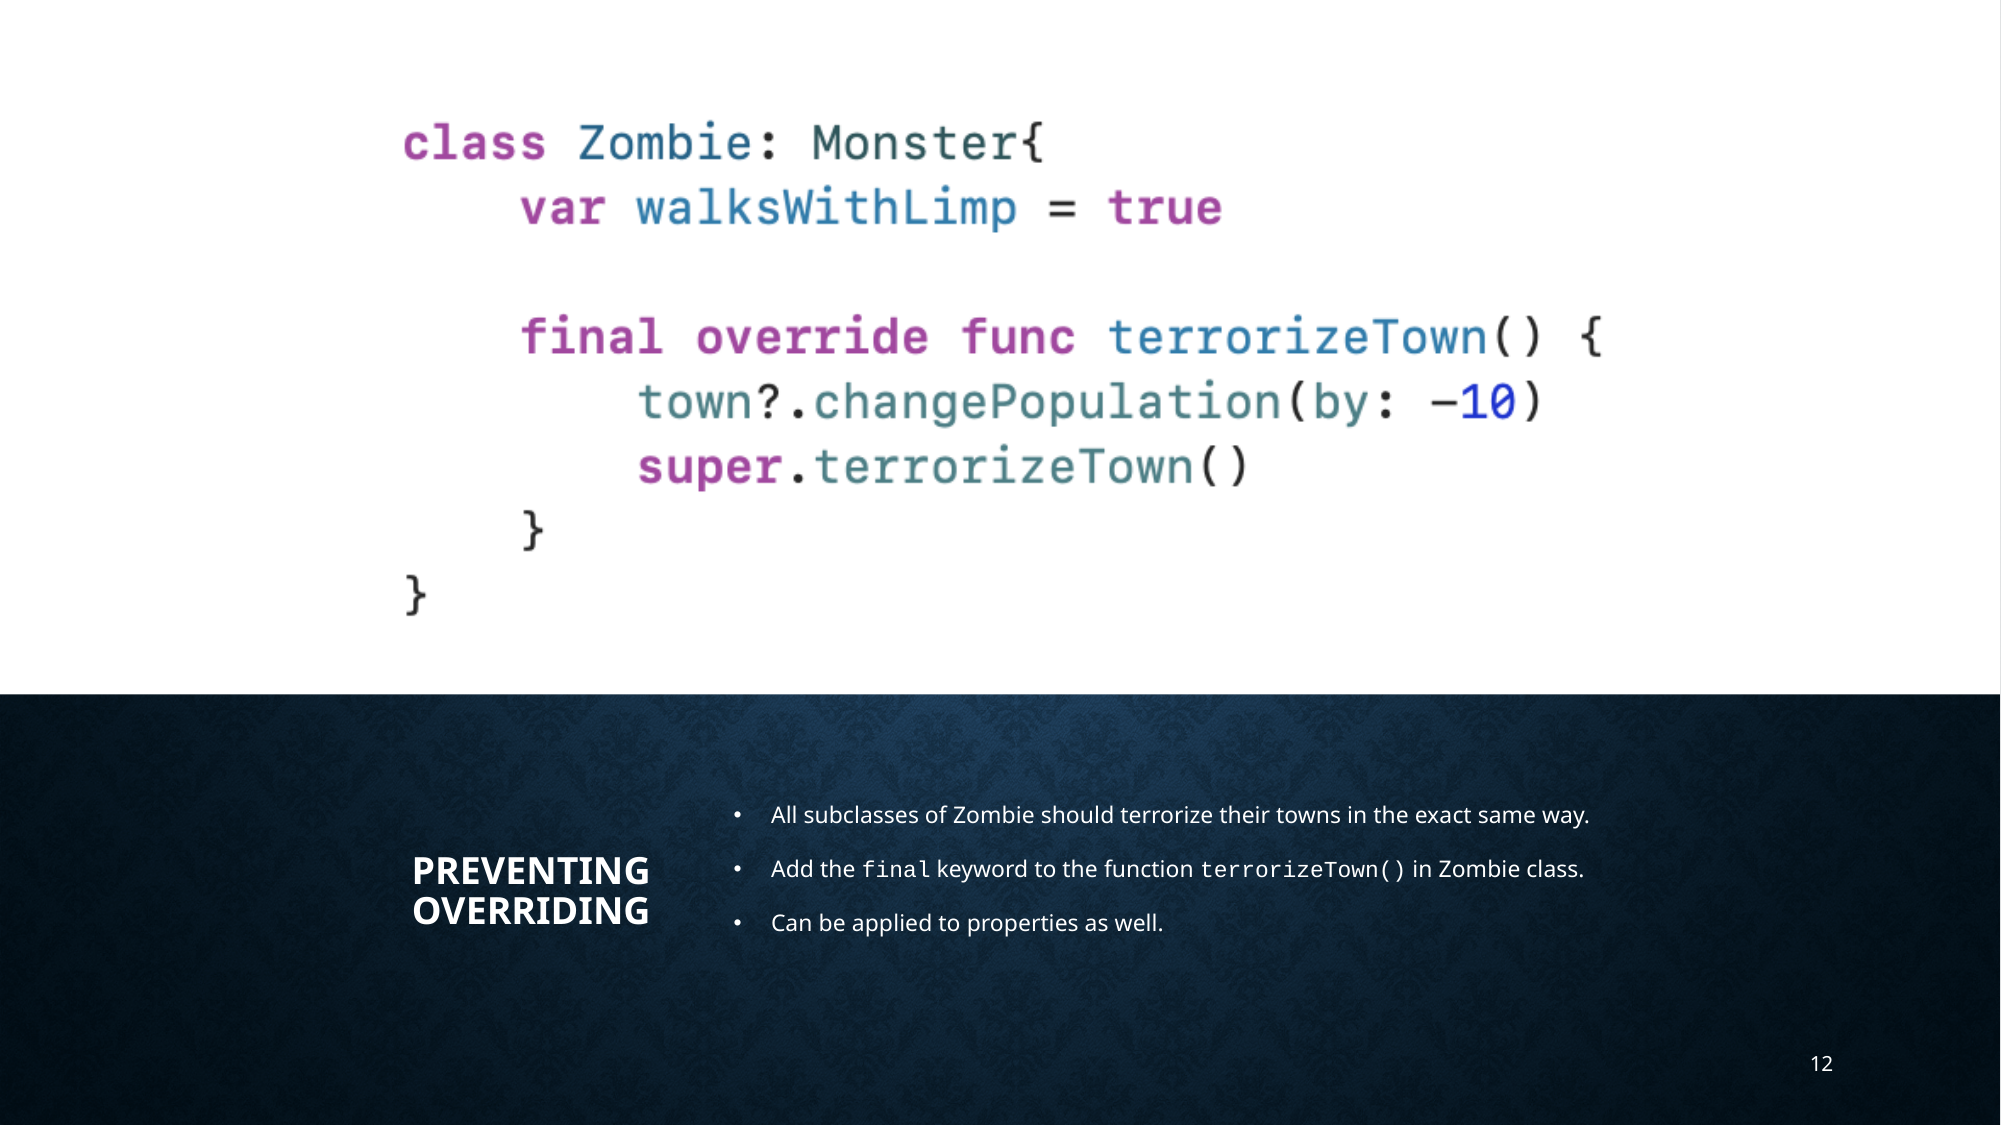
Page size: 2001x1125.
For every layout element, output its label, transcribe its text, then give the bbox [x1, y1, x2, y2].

slide_number 12 [1724, 1035, 1849, 1095]
list All subclasses of Zombie should terrorize their towns in the exact same way. Add the final keyword to the function terrorizeTown() in Zombie class. Can be applied to properties as well. [718, 750, 1849, 1035]
title Preventing overriding [149, 750, 666, 1035]
text_box [0, 0, 2000, 696]
picture [377, 104, 1621, 641]
